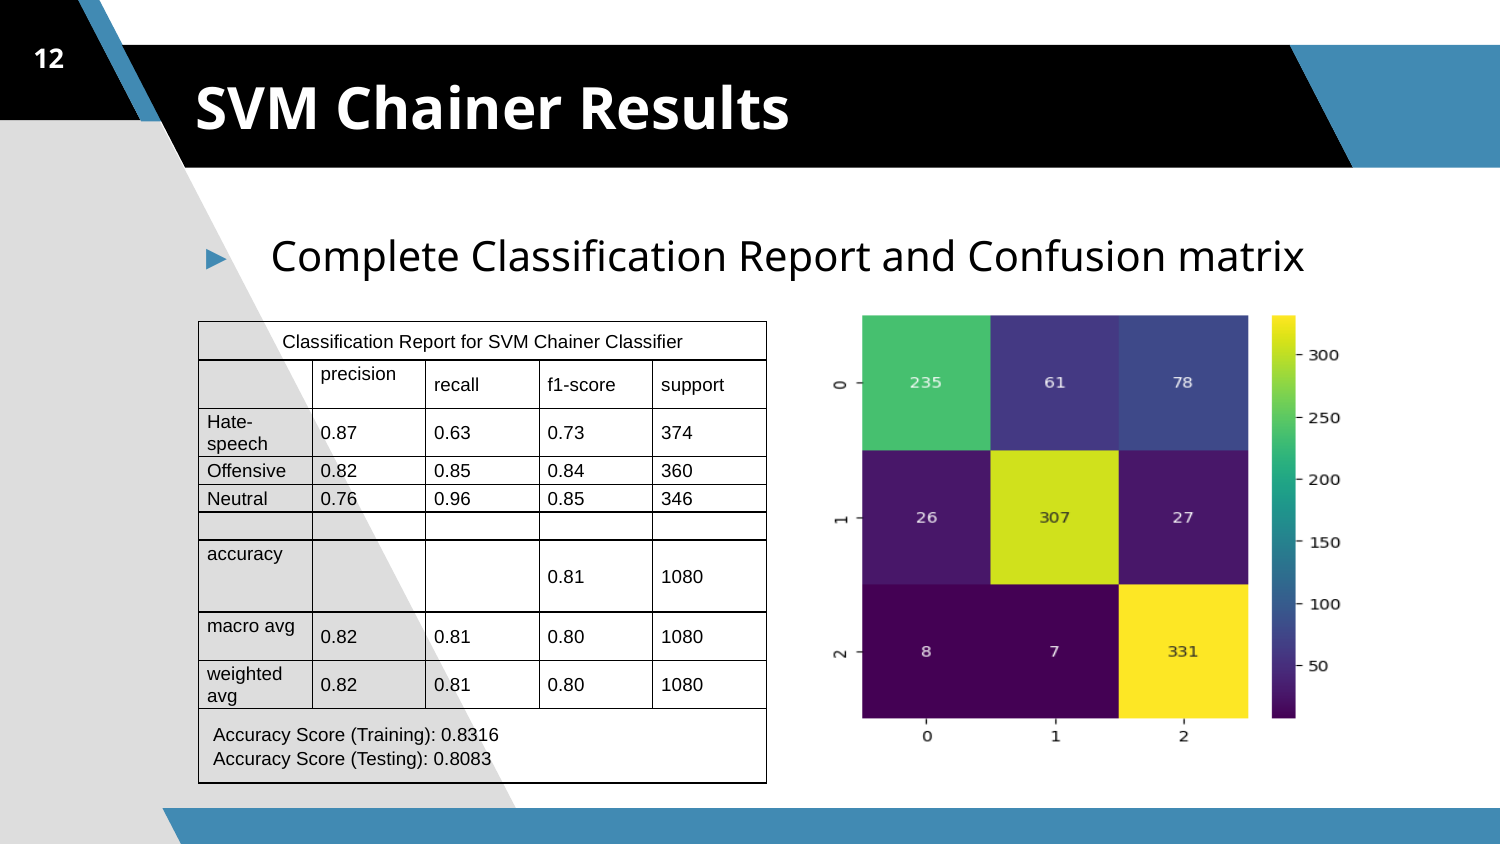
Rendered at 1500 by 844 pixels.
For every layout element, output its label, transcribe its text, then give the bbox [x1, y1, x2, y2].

table_cell 1080 [653, 661, 766, 708]
table_header Classification Report for SVM Chainer Classifier [199, 322, 766, 359]
table_cell 0.81 [426, 613, 539, 660]
table_cell 0.80 [540, 661, 652, 708]
table_cell macro avg [199, 613, 312, 660]
list Complete Classification Report and Confusion matrix [180, 214, 1369, 810]
table_cell precision [313, 361, 425, 408]
table_cell recall [426, 361, 539, 408]
table_cell [540, 513, 652, 539]
title SVM Chainer Results [180, 44, 1424, 168]
table_cell 0.84 [540, 457, 652, 484]
table_cell Hate-speech [199, 409, 312, 456]
table_cell 0.82 [313, 613, 425, 660]
table_cell [313, 541, 425, 611]
table_cell 1080 [653, 541, 766, 611]
table_cell [199, 513, 312, 539]
table_cell 360 [653, 457, 766, 484]
table_cell 374 [653, 409, 766, 456]
table_cell 1080 [653, 613, 766, 660]
table_cell weighted avg [199, 661, 312, 708]
table_cell Offensive [199, 457, 312, 484]
table_cell 0.96 [426, 485, 539, 511]
slide_number 12 [0, 0, 98, 121]
table_cell 0.87 [313, 409, 425, 456]
table_cell [199, 361, 312, 408]
table_cell f1-score [540, 361, 652, 408]
table_cell 0.85 [426, 457, 539, 484]
table_cell [426, 541, 539, 611]
picture [819, 306, 1354, 754]
table_cell 0.80 [540, 613, 652, 660]
table_cell 0.82 [313, 661, 425, 708]
table_cell 0.76 [313, 485, 425, 511]
table_cell 0.63 [426, 409, 539, 456]
table_cell accuracy [199, 541, 312, 611]
table_cell 0.73 [540, 409, 652, 456]
table_cell 346 [653, 485, 766, 511]
table_cell Accuracy Score (Training): 0.8316 Accuracy Score (Testing): 0.8083 [199, 709, 766, 782]
table_cell [313, 513, 425, 539]
table_cell Neutral [199, 485, 312, 511]
table_cell 0.81 [540, 541, 652, 611]
table_cell 0.81 [426, 661, 539, 708]
table_cell 0.85 [540, 485, 652, 511]
table_cell [426, 513, 539, 539]
table_cell [653, 513, 766, 539]
table_cell 0.82 [313, 457, 425, 484]
table_cell support [653, 361, 766, 408]
